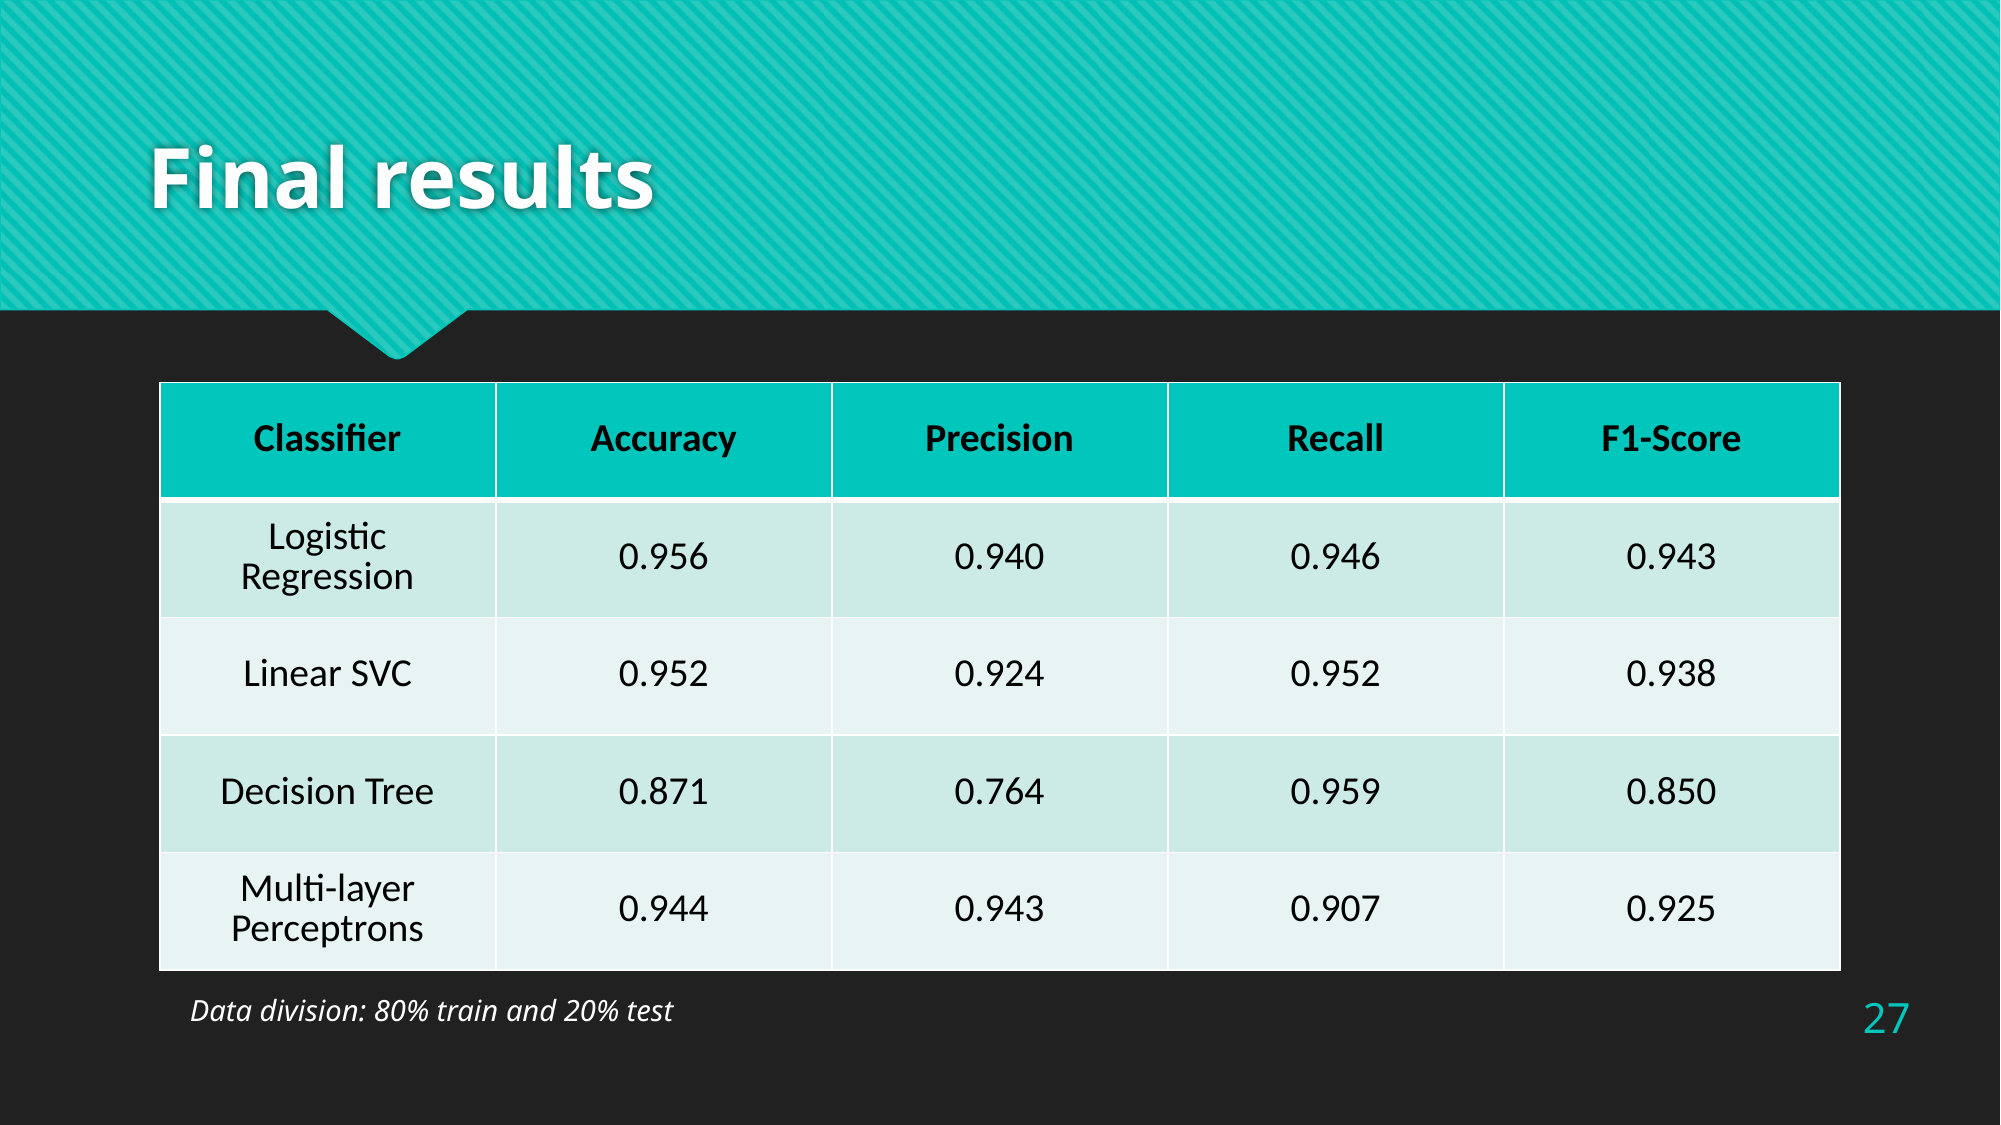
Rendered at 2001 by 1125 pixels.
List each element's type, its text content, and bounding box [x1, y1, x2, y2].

table_cell 0.946 [1169, 503, 1503, 617]
table_cell 0.959 [1169, 736, 1503, 852]
table_cell 0.764 [833, 736, 1167, 852]
table_header Accuracy [497, 383, 831, 497]
table_cell Linear SVC [161, 618, 495, 734]
table_cell 0.952 [1169, 618, 1503, 734]
table_cell Multi-layer Perceptrons [161, 853, 495, 969]
table_cell 0.940 [833, 503, 1167, 617]
title Final results [132, 73, 1868, 233]
table_cell 0.943 [1505, 503, 1839, 617]
table_cell 0.871 [497, 736, 831, 852]
table_header Classifier [161, 383, 495, 497]
table_header Recall [1169, 383, 1503, 497]
table_cell 0.944 [497, 853, 831, 969]
slide_number 27 [1751, 970, 1926, 1051]
table_cell 0.907 [1169, 853, 1503, 969]
table_cell 0.925 [1505, 853, 1839, 969]
table_cell 0.956 [497, 503, 831, 617]
table_header Precision [833, 383, 1167, 497]
table_cell 0.850 [1505, 736, 1839, 852]
table_header F1-Score [1505, 383, 1839, 497]
table_cell Logistic Regression [161, 503, 495, 617]
table_cell 0.924 [833, 618, 1167, 734]
table_cell 0.943 [833, 853, 1167, 969]
text_box Data division: 80% train and 20% test [175, 985, 689, 1036]
table_cell 0.952 [497, 618, 831, 734]
table_cell Decision Tree [161, 736, 495, 852]
table_cell 0.938 [1505, 618, 1839, 734]
